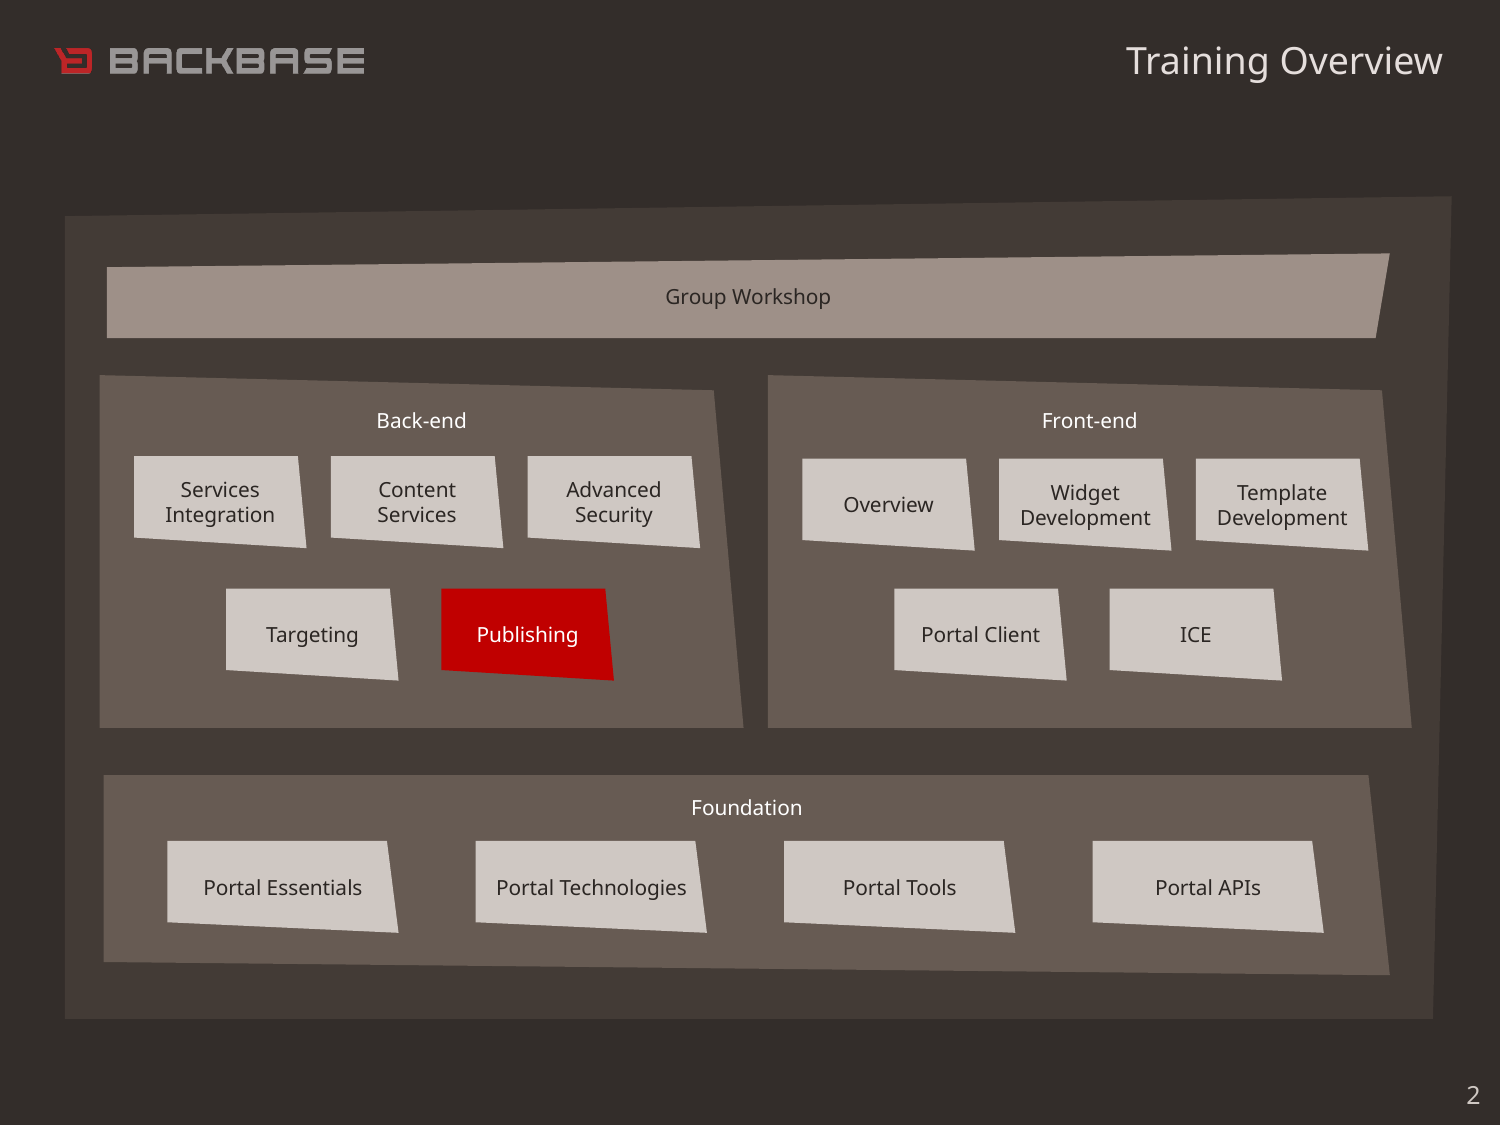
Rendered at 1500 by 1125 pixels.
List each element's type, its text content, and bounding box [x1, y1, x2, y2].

text_box Advanced Security [527, 456, 701, 549]
slide_number 2 [1221, 1076, 1496, 1118]
text_box Group Workshop [106, 253, 1390, 339]
text_box ICE [1109, 588, 1283, 681]
text_box Widget Development [999, 458, 1172, 551]
text_box Portal Client [894, 588, 1067, 681]
list Training Overview [431, 29, 1459, 91]
text_box Back-end [99, 375, 744, 728]
text_box Portal Tools [784, 840, 1016, 933]
text_box Services Integration [134, 456, 307, 549]
text_box Portal APIs [1092, 840, 1324, 933]
text_box Foundation [103, 775, 1390, 976]
picture [54, 48, 364, 74]
text_box [64, 196, 1452, 1019]
text_box Publishing [441, 588, 614, 681]
text_box Targeting [226, 588, 399, 681]
text_box Template Development [1195, 458, 1369, 551]
text_box Portal Essentials [167, 840, 399, 933]
text_box Front-end [767, 375, 1412, 728]
text_box Portal Technologies [475, 840, 707, 933]
text_box Overview [802, 458, 975, 551]
text_box Content Services [330, 456, 504, 549]
